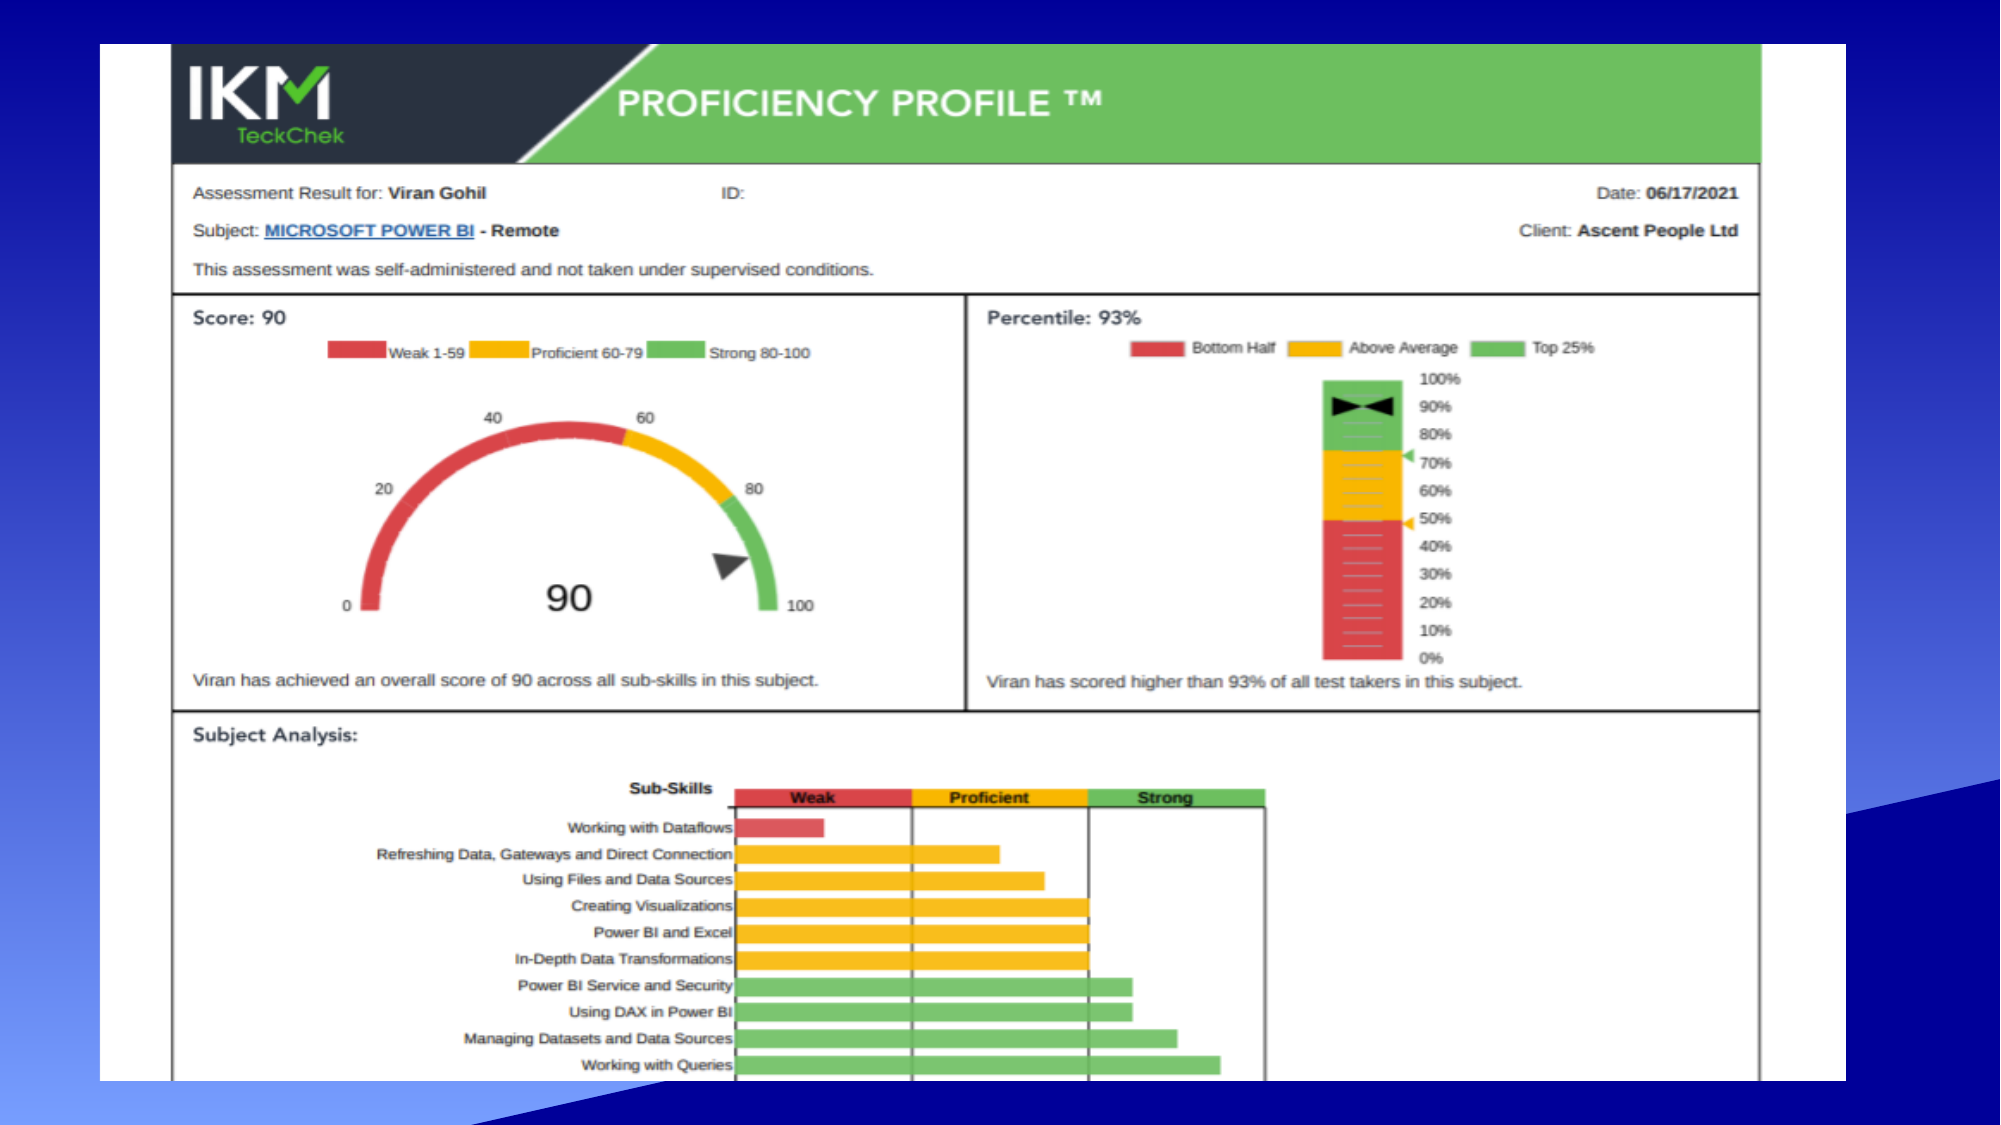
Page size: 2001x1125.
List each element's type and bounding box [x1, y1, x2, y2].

list [99, 43, 1846, 1081]
